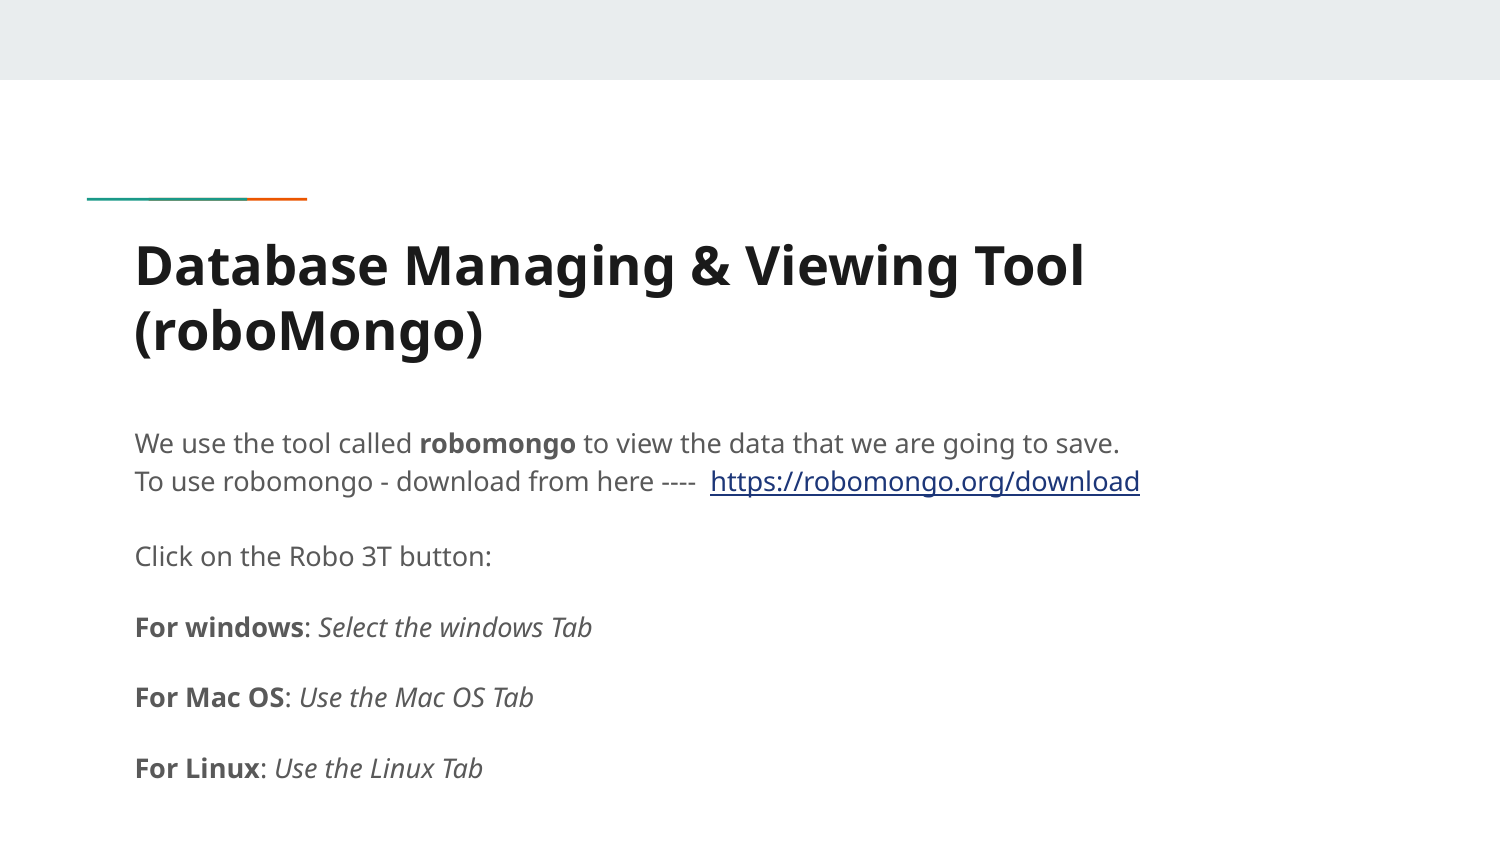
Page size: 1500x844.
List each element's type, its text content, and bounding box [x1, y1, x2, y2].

title Database Managing & Viewing Tool (roboMongo) [119, 216, 1381, 305]
list We use the tool called robomongo to view the data that we are going to save. To use robomongo - download from here ---- https://robomongo.org/download Click on the Robo 3T button: For windows: Select the windows Tab For Mac OS: Use the Mac OS Tab For Linux: Use the Linux Tab [119, 341, 1381, 712]
